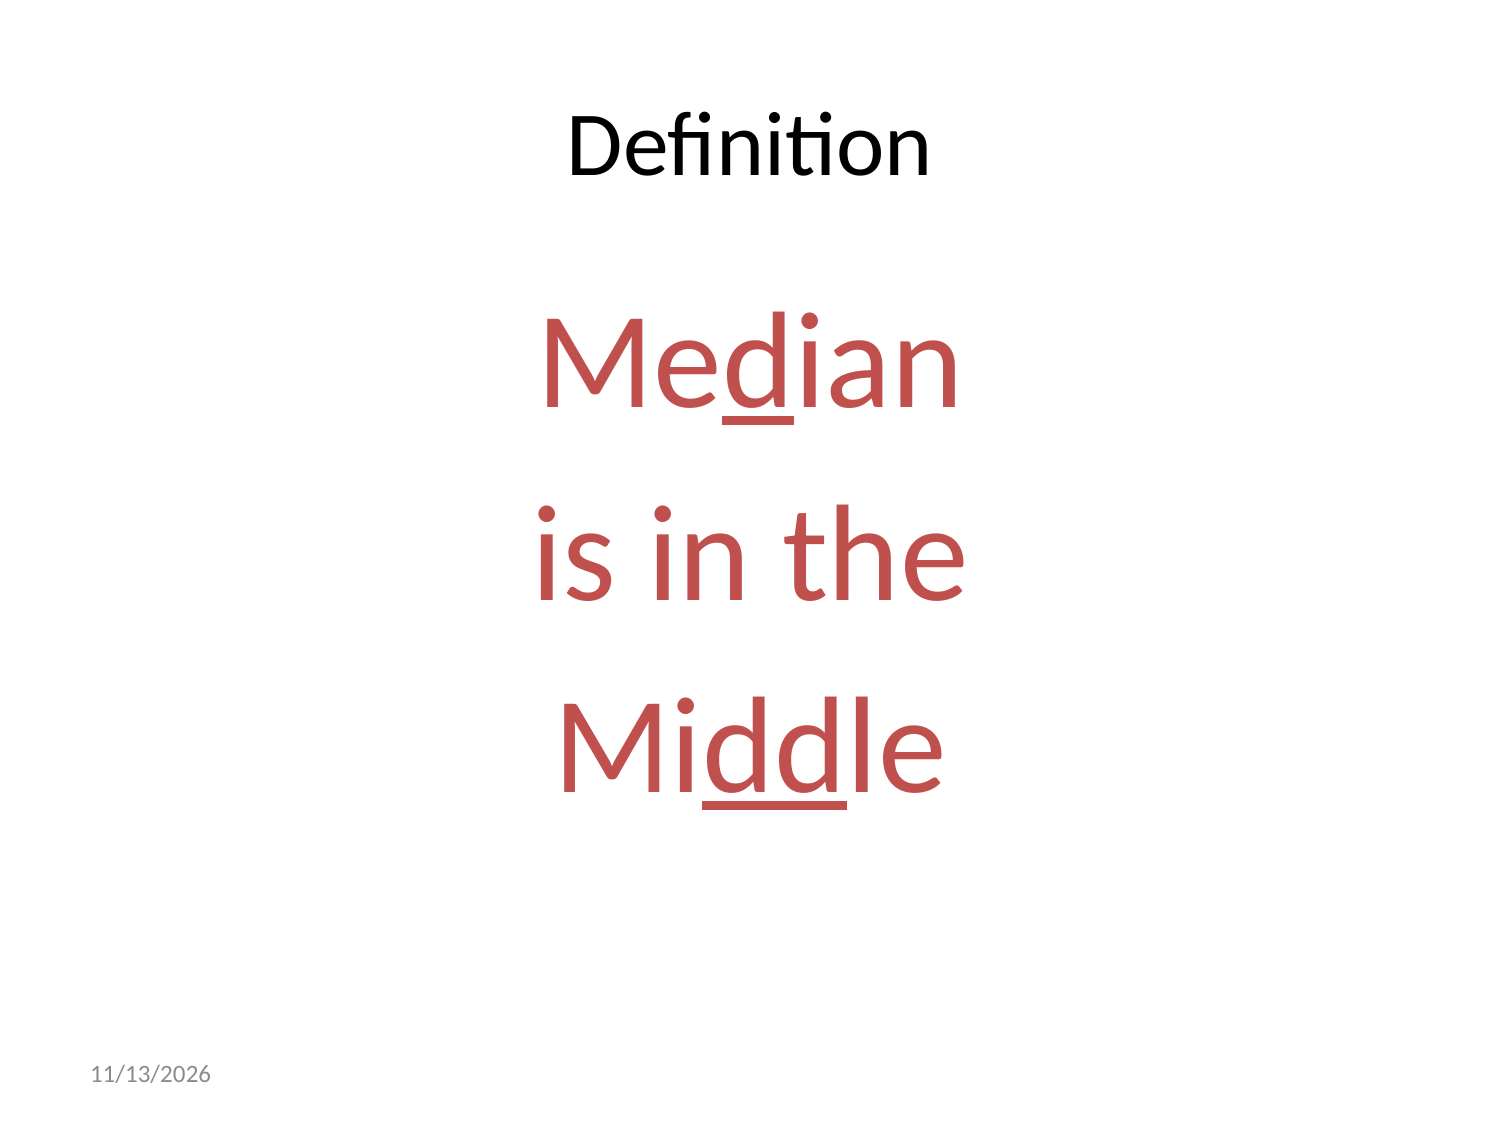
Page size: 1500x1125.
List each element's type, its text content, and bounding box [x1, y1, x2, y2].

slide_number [75, 1042, 425, 1103]
title Definition [75, 45, 1425, 233]
list Median is in the Middle [75, 262, 1425, 1005]
